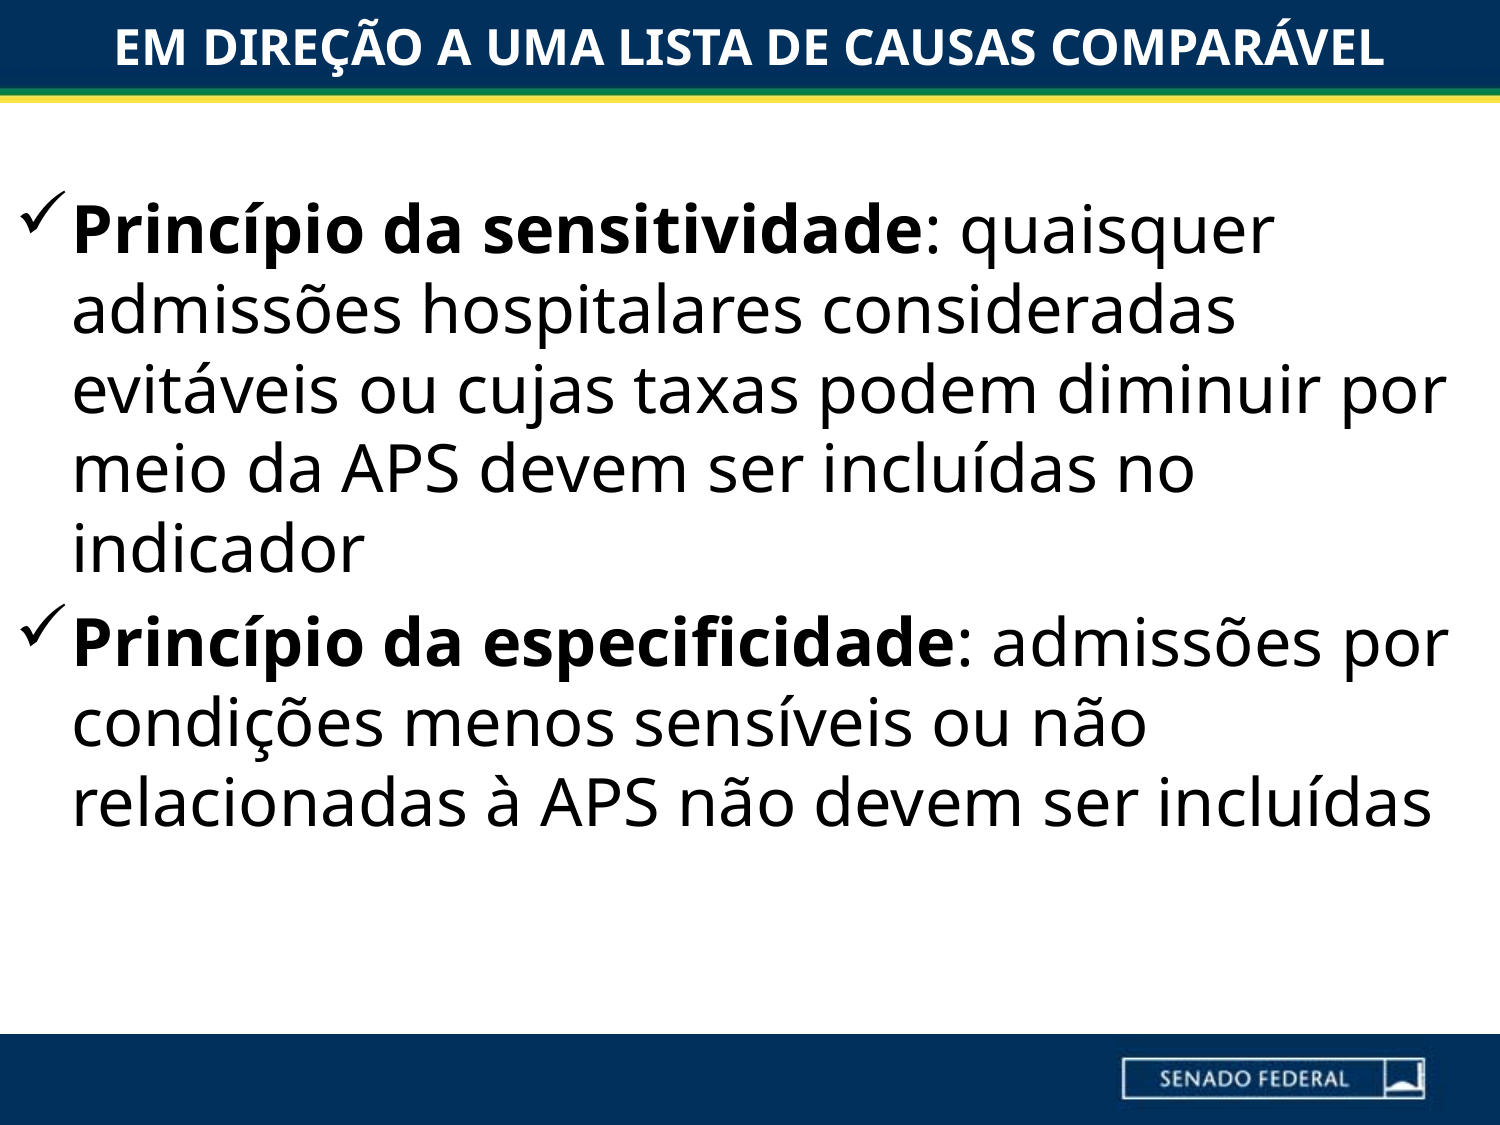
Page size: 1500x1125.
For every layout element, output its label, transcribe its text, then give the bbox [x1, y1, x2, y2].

picture [0, 1036, 1500, 1125]
list Princípio da sensitividade: quaisquer admissões hospitalares consideradas evitáveis ou cujas taxas podem diminuir por meio da APS devem ser incluídas no indicador Princípio da especificidade: admissões por condições menos sensíveis ou não relacionadas à APS não devem ser incluídas [0, 101, 1500, 1036]
title EM DIREÇÃO A UMA LISTA DE CAUSAS COMPARÁVEL [0, 0, 1500, 91]
picture [0, 91, 1500, 101]
